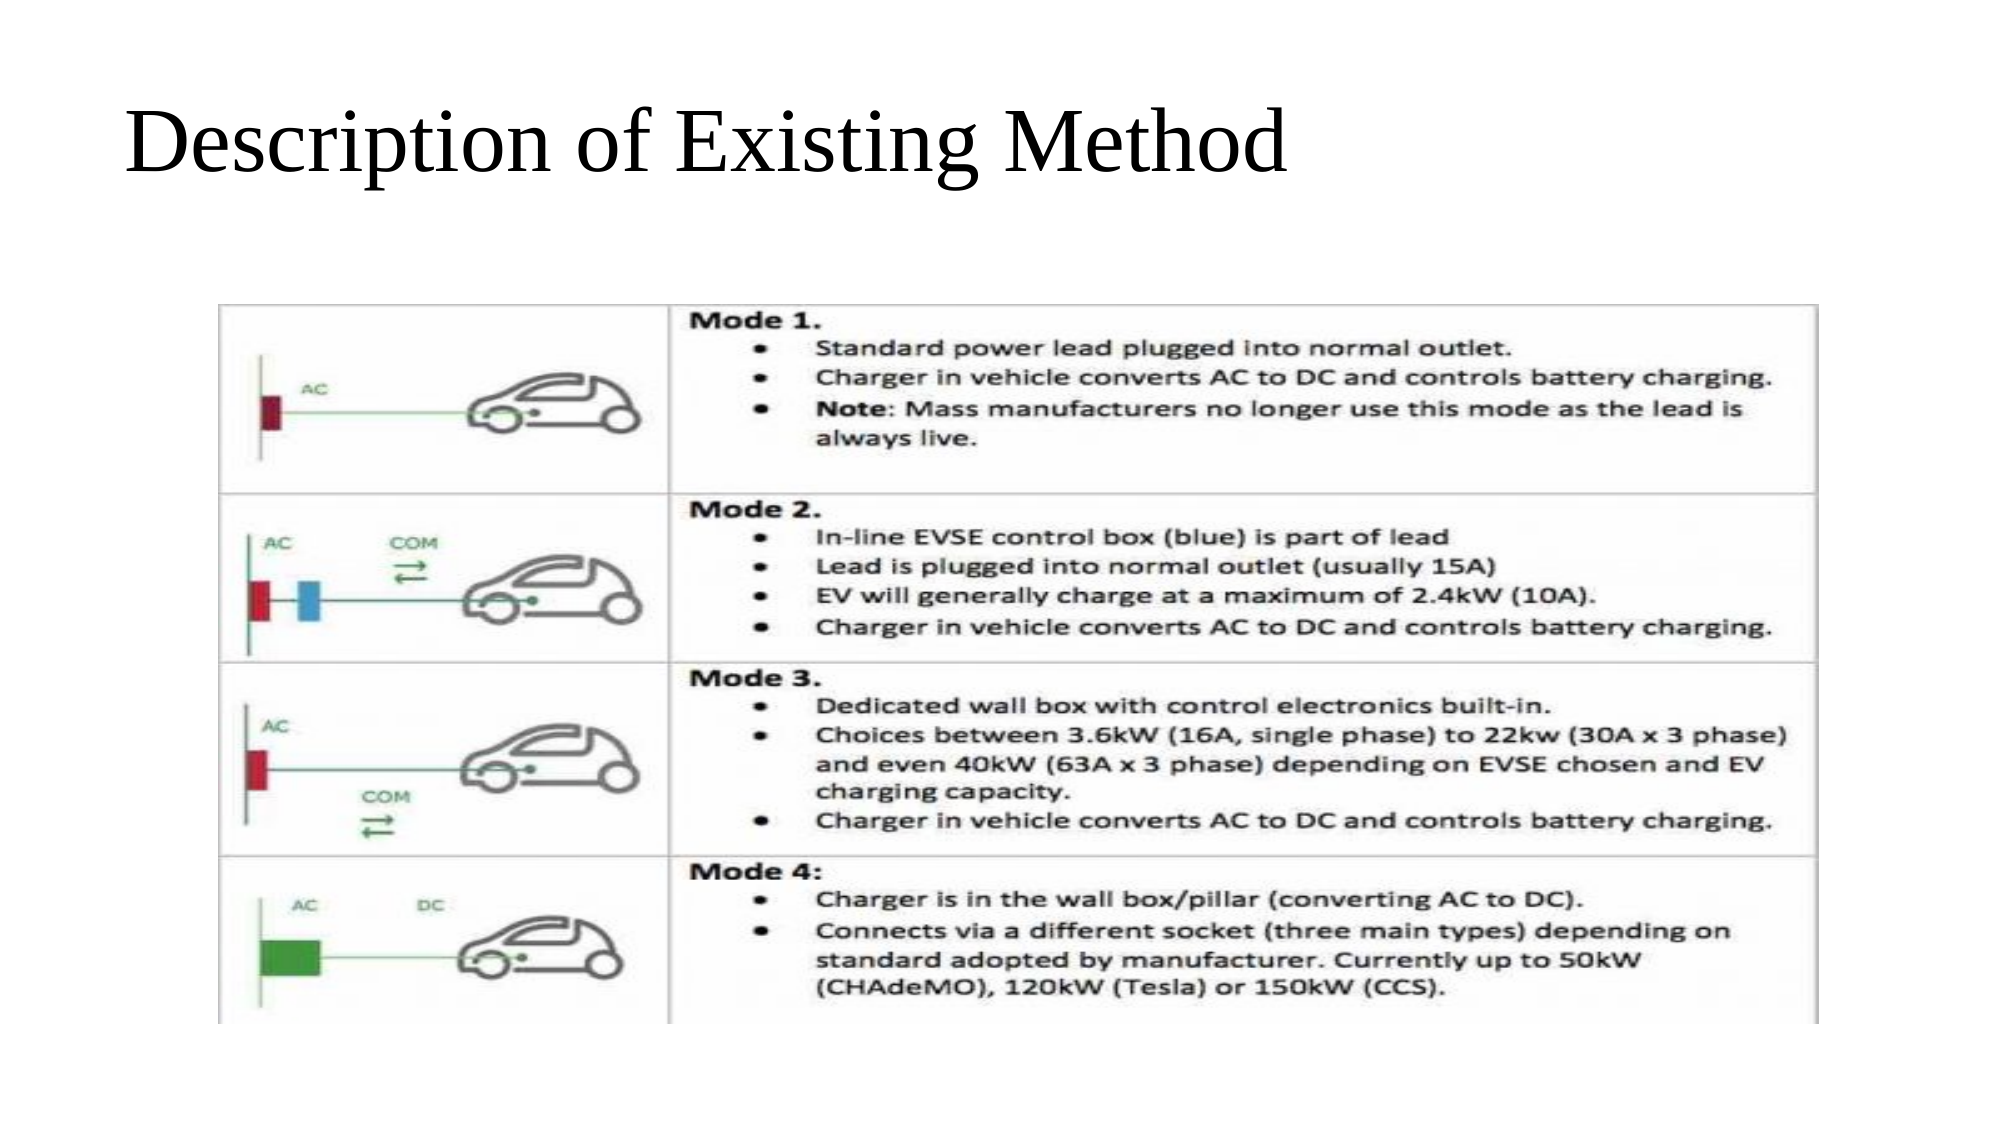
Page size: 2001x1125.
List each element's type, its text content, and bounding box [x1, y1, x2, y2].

title Description of Existing Method [109, 59, 1863, 225]
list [218, 304, 1819, 1024]
